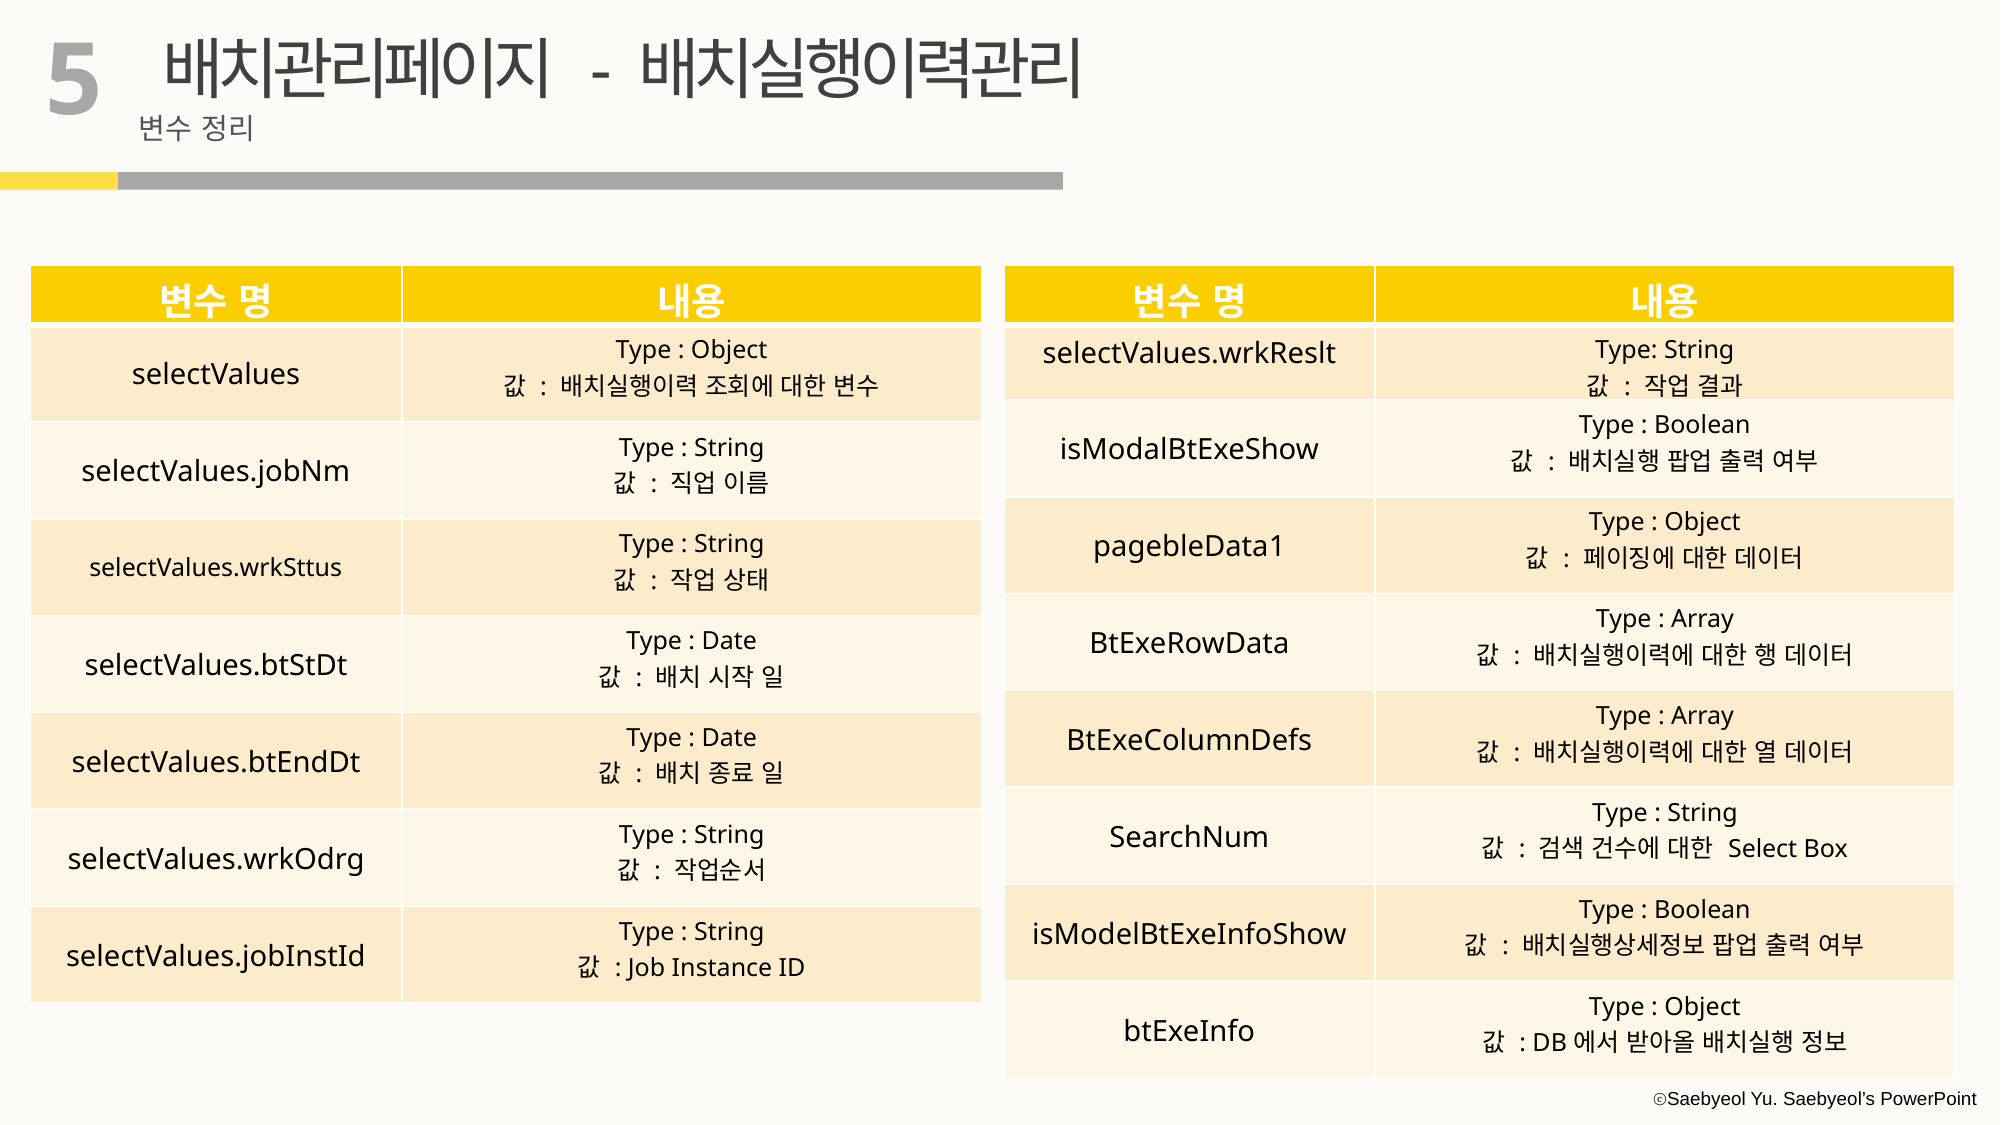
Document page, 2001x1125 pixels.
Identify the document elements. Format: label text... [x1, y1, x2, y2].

table_cell selectValues.jobNm [31, 423, 401, 518]
table_cell isModelBtExeInfoShow [1005, 885, 1374, 980]
text_box [119, 171, 1064, 191]
text_box 변수 정리 [124, 103, 271, 153]
table_cell selectValues.wrkReslt [1005, 328, 1374, 399]
table_cell Type : Date 값 : 배치 시작 일 [403, 616, 981, 712]
table_cell selectValues [31, 328, 401, 421]
table_cell selectValues.wrkSttus [31, 520, 401, 615]
text_box 배치관리페이지 - 배치실행이력관리 [147, 19, 1102, 115]
table_cell BtExeColumnDefs [1005, 691, 1374, 786]
table_cell Type : Date 값 : 배치 종료 일 [403, 713, 981, 808]
table_cell selectValues.wrkOdrg [31, 810, 401, 905]
table_cell selectValues.jobInstId [31, 907, 401, 1002]
table_cell Type: String 값 : 작업 결과 [1376, 328, 1954, 399]
table_cell Type : String 값 : Job Instance ID [403, 907, 981, 1002]
table_cell isModalBtExeShow [1005, 401, 1374, 496]
table_cell Type : Array 값 : 배치실행이력에 대한 행 데이터 [1376, 594, 1954, 690]
table_header 변수 명 [1005, 266, 1374, 322]
table_cell Type : String 값 : 검색 건수에 대한 Select Box [1376, 788, 1954, 883]
table_cell selectValues.btEndDt [31, 713, 401, 808]
text_box [0, 171, 119, 191]
table_cell btExeInfo [1005, 982, 1374, 1077]
table_cell Type : Object 값 : 배치실행이력 조회에 대한 변수 [403, 328, 981, 421]
table_cell Type : Boolean 값 : 배치실행상세정보 팝업 출력 여부 [1376, 885, 1954, 980]
table_cell Type : Boolean 값 : 배치실행 팝업 출력 여부 [1376, 401, 1954, 496]
table_header 내용 [403, 266, 981, 322]
table_cell pagebleData1 [1005, 498, 1374, 593]
table_cell selectValues.btStDt [31, 616, 401, 712]
table_cell SearchNum [1005, 788, 1374, 883]
table_cell BtExeRowData [1005, 594, 1374, 690]
text_box 5 [30, 7, 118, 143]
table_cell Type : Object 값 : DB에서 받아올 배치실행 정보 [1376, 982, 1954, 1077]
table_header 변수 명 [31, 266, 401, 322]
table_cell Type : String 값 : 작업 상태 [403, 520, 981, 615]
table_cell Type : String 값 : 작업순서 [403, 810, 981, 905]
table_cell Type : Object 값 : 페이징에 대한 데이터 [1376, 498, 1954, 593]
table_cell Type : String 값 : 직업 이름 [403, 423, 981, 518]
table_header 내용 [1376, 266, 1954, 322]
table_cell Type : Array 값 : 배치실행이력에 대한 열 데이터 [1376, 691, 1954, 786]
